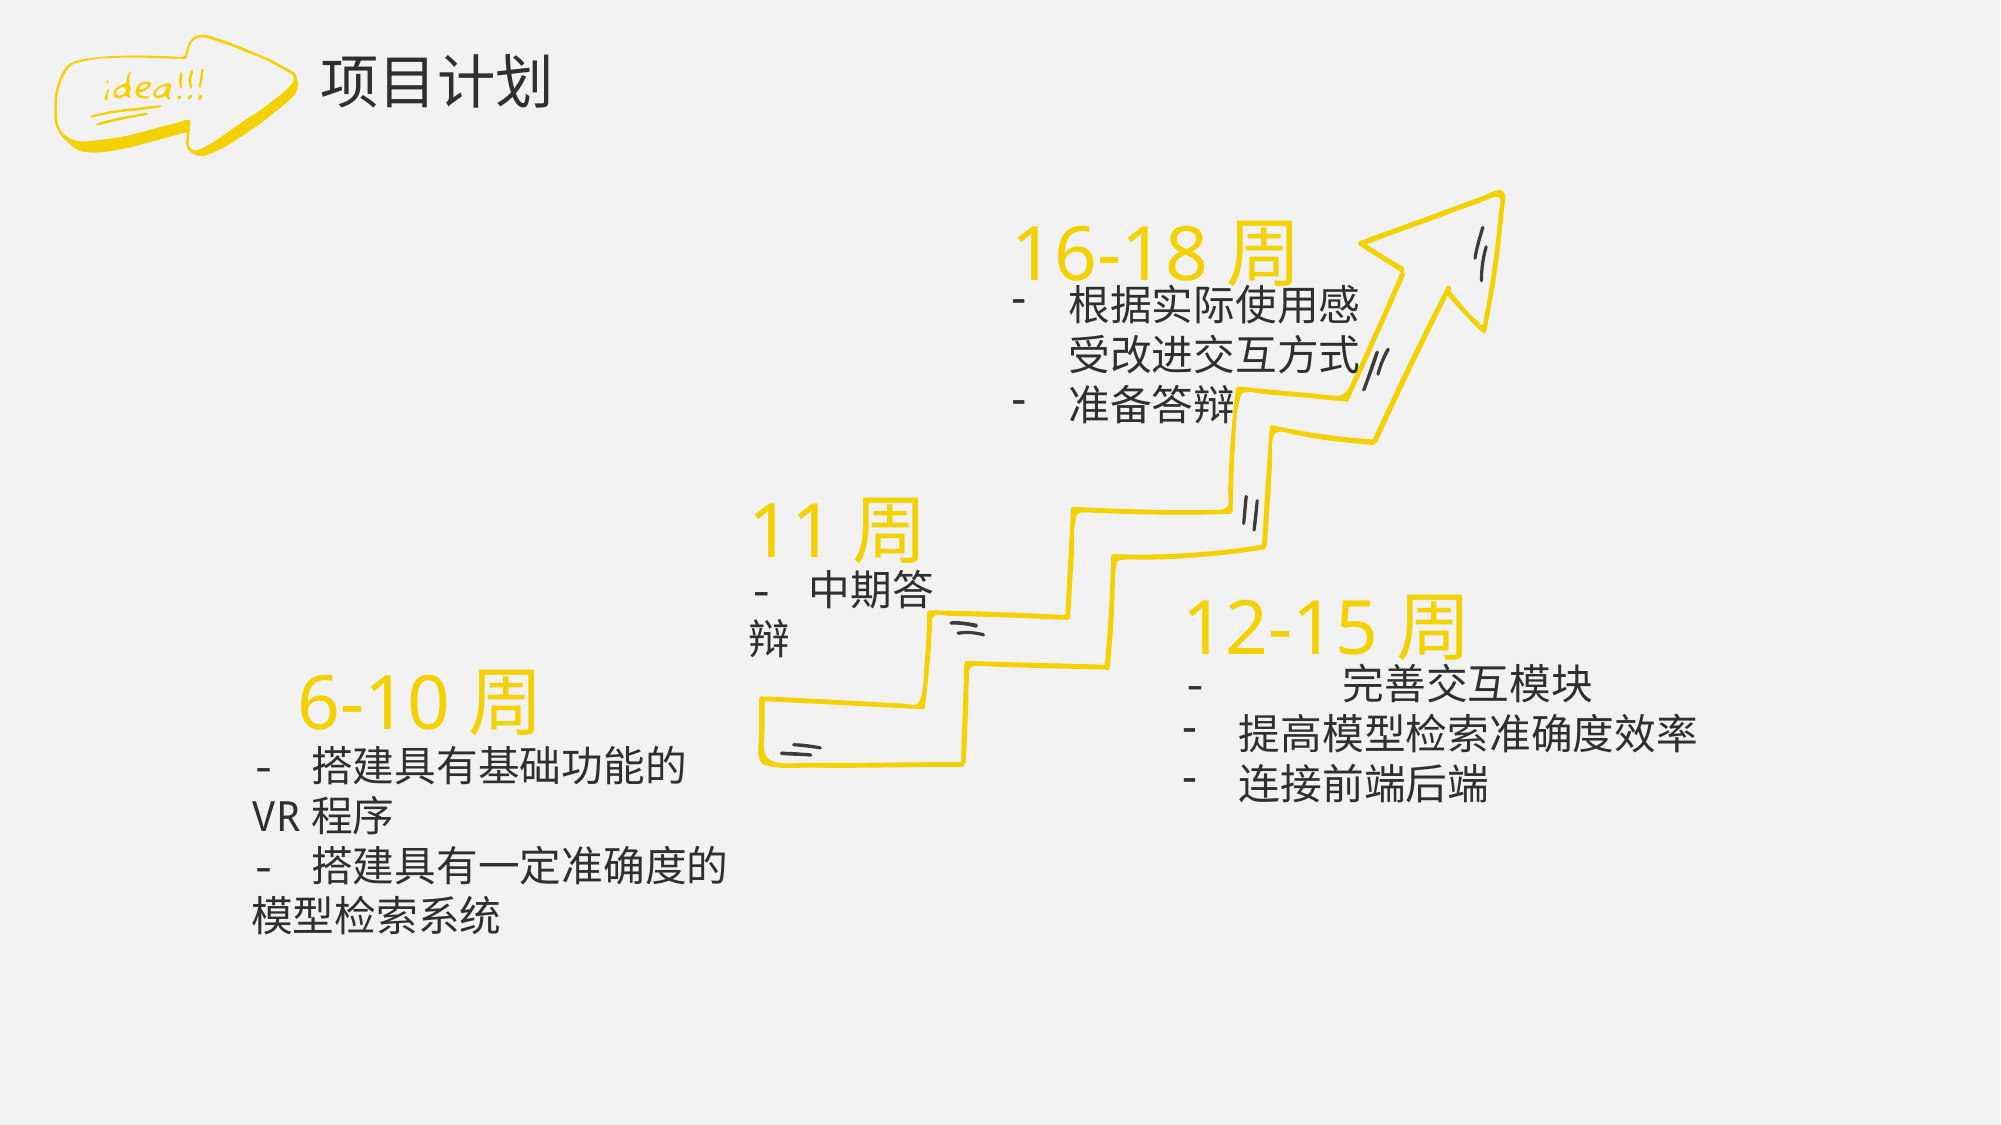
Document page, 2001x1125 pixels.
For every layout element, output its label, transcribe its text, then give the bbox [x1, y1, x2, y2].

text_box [733, 475, 985, 673]
text_box [54, 34, 298, 157]
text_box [236, 646, 749, 950]
text_box 项目计划 [306, 37, 749, 123]
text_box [757, 188, 1507, 769]
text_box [1167, 572, 1718, 868]
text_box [997, 197, 1403, 489]
